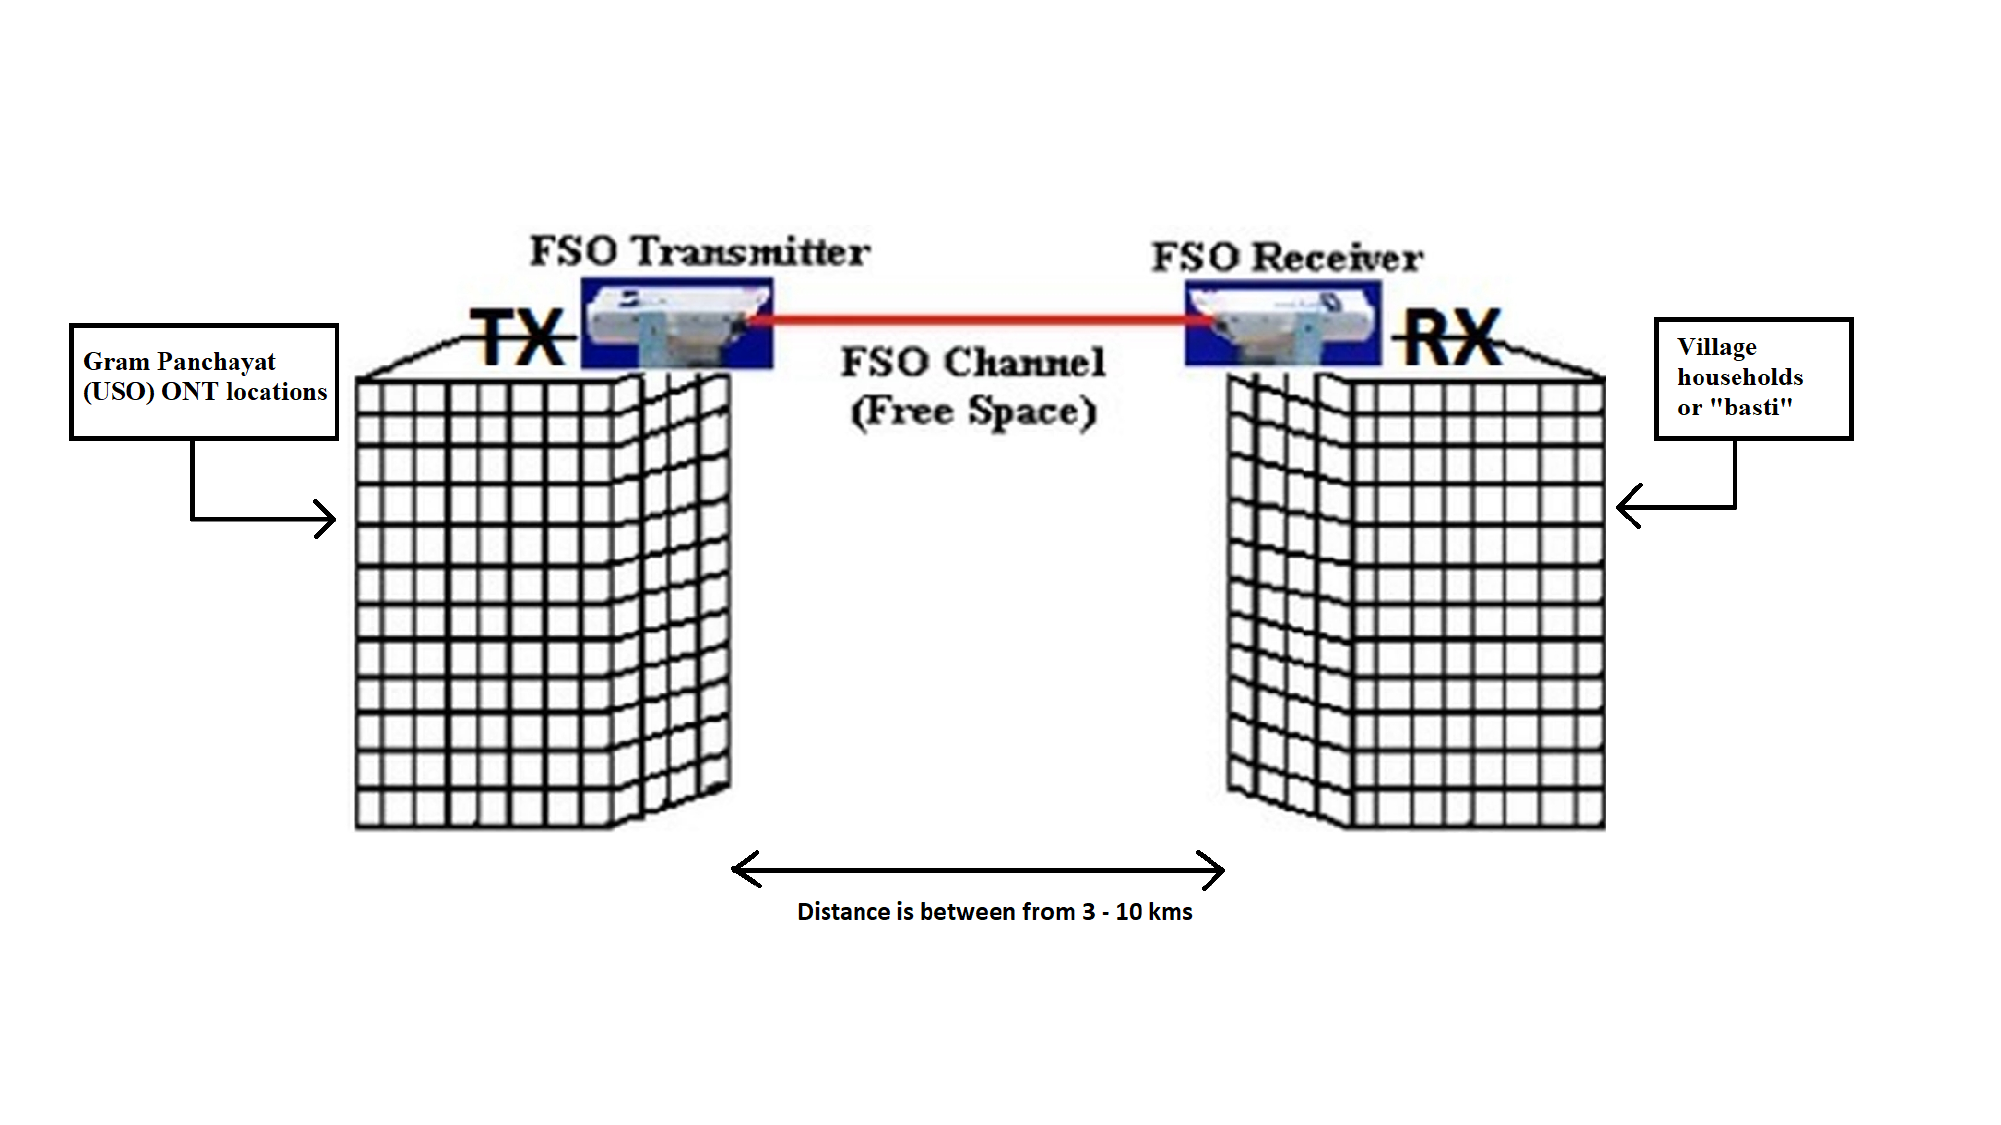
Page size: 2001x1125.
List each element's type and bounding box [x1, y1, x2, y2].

picture [57, 194, 1911, 995]
